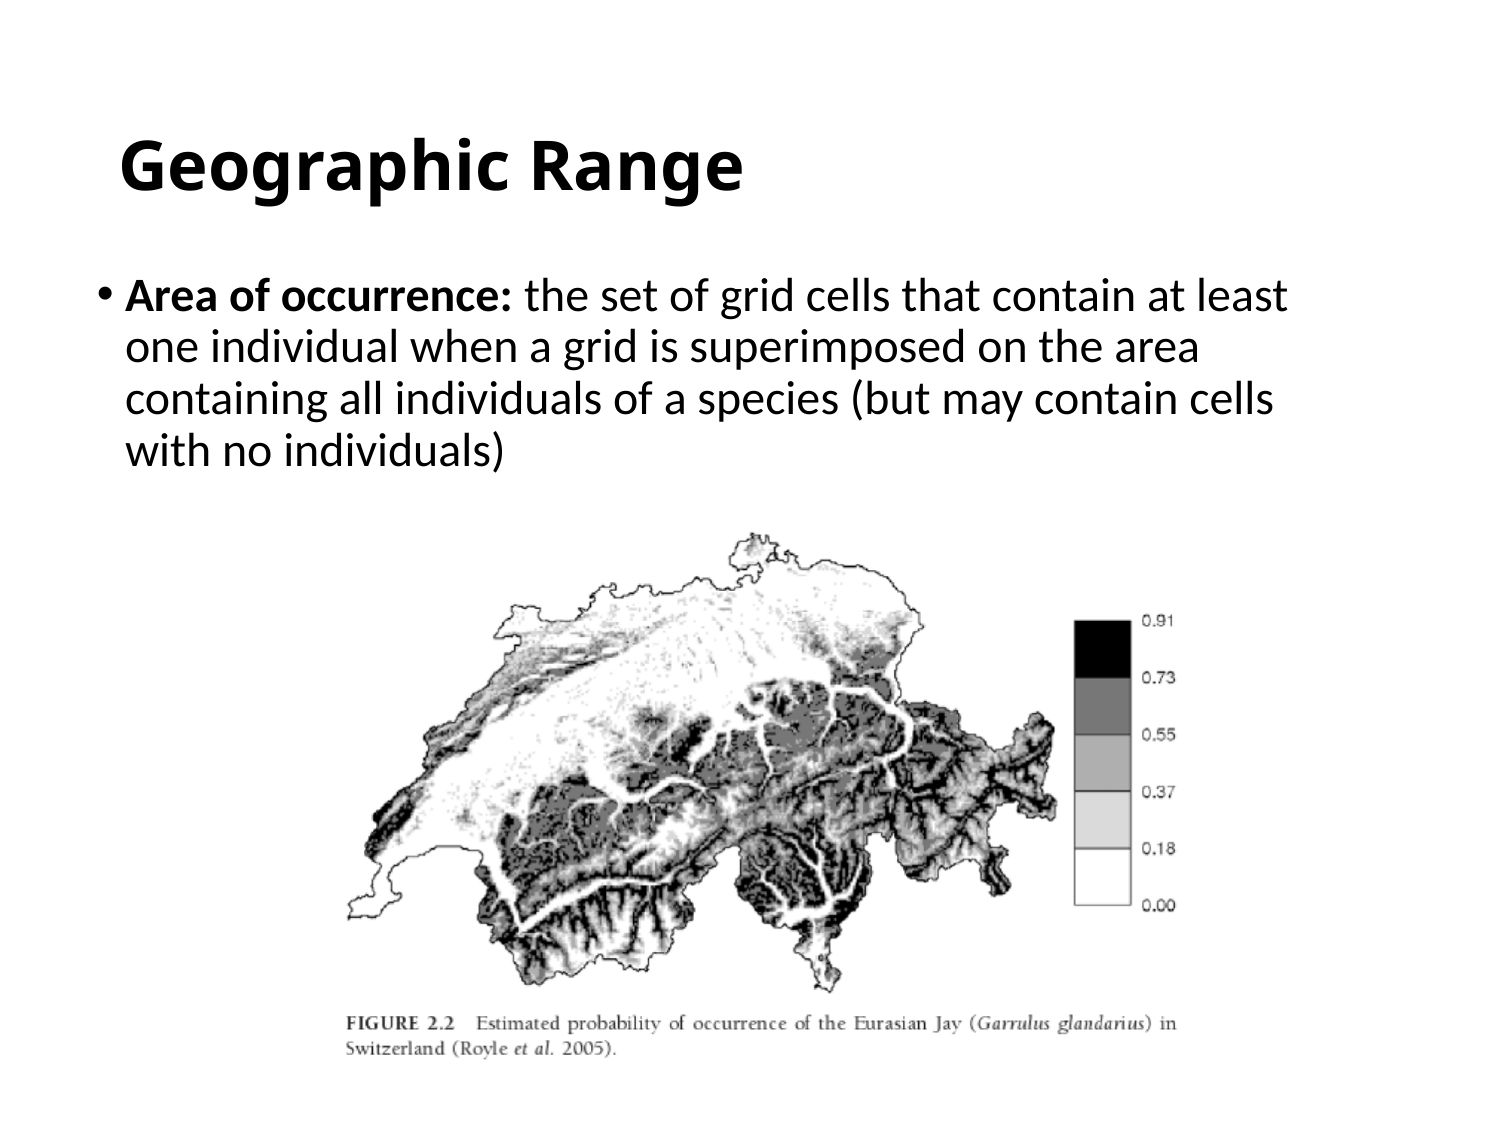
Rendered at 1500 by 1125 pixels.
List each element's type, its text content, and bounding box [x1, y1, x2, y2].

title Geographic Range [103, 59, 1397, 278]
picture [283, 515, 1215, 1078]
list Area of occurrence: the set of grid cells that contain at least one individual when a grid is superimposed on the area containing all individuals of a species (but may contain cells with no individuals) [81, 262, 1322, 943]
